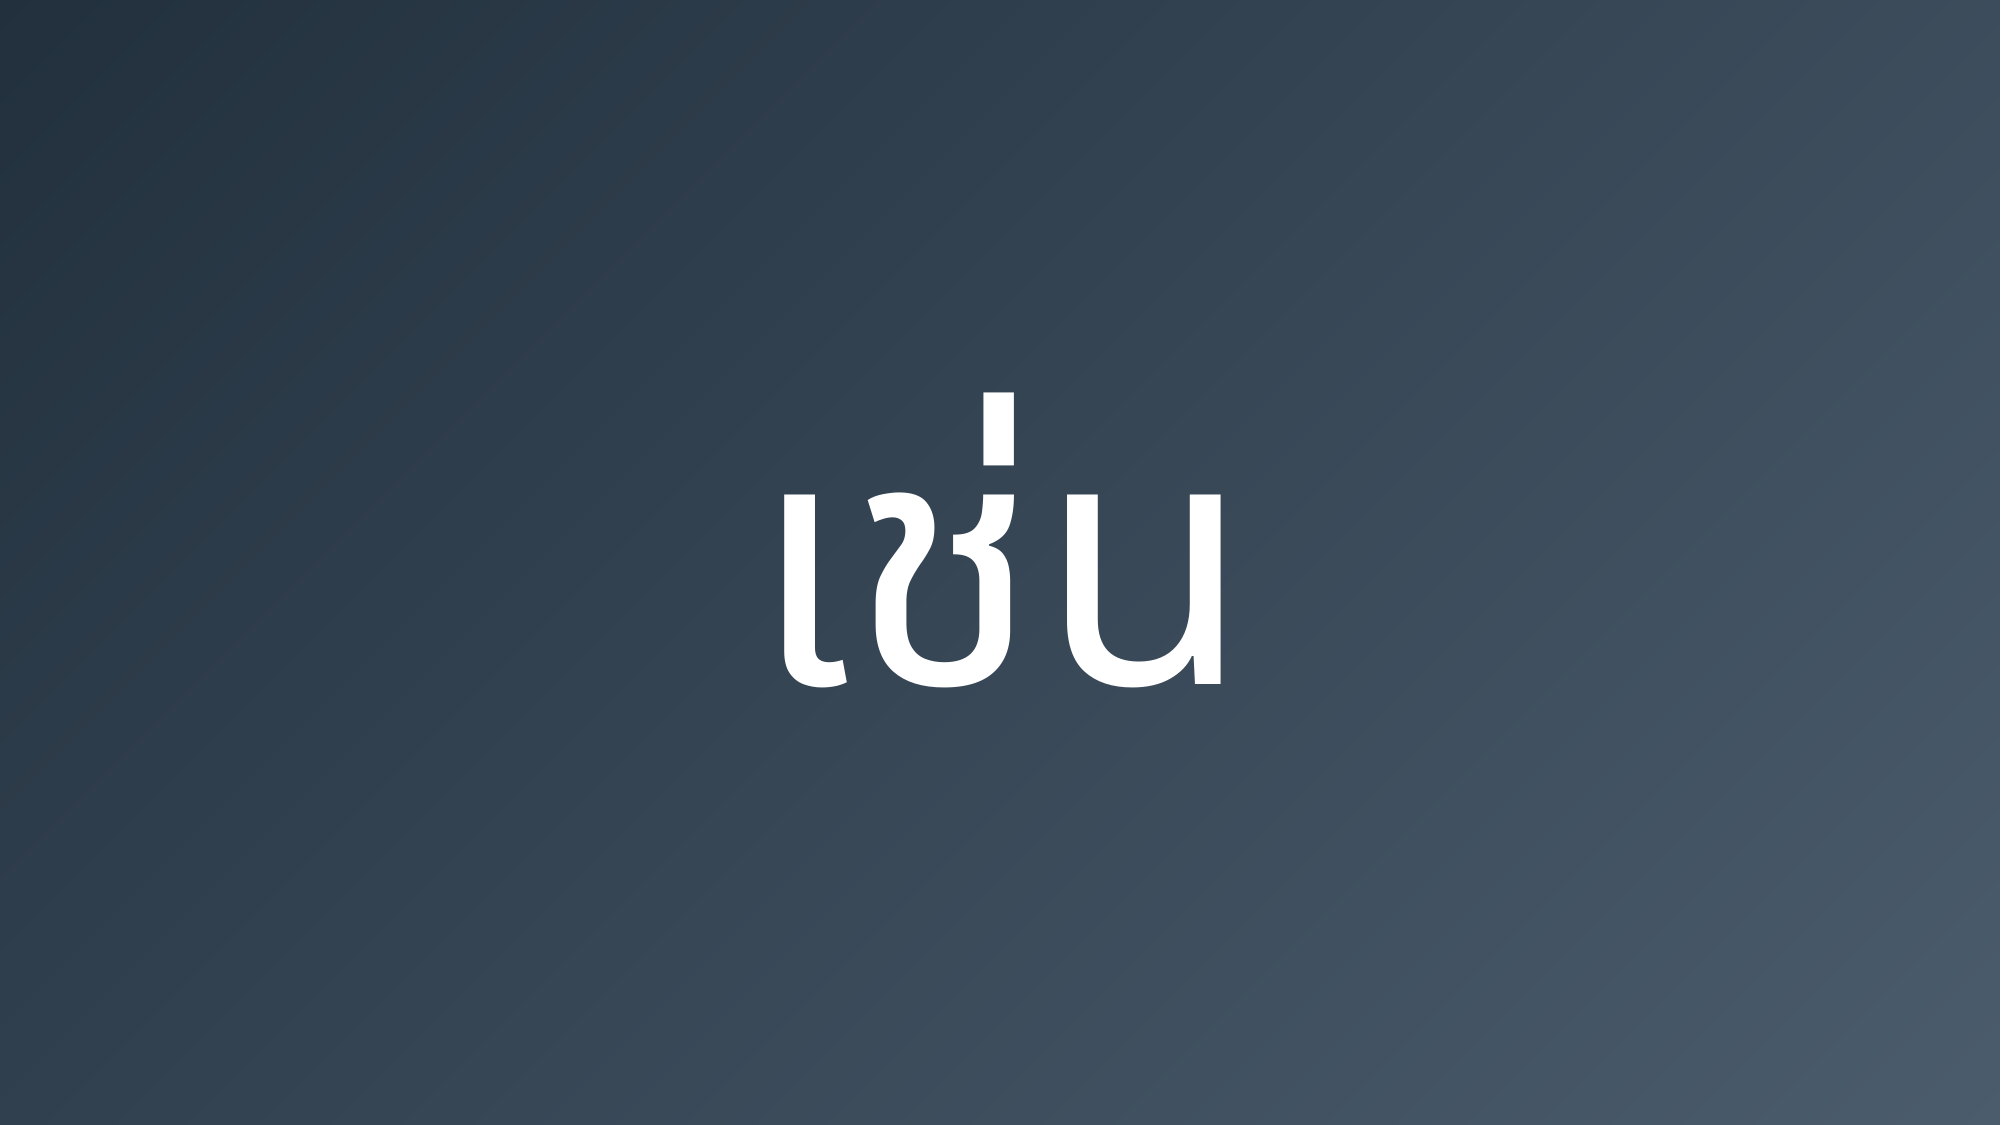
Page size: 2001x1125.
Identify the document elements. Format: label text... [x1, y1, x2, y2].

text_box เช่น [306, 430, 1698, 715]
